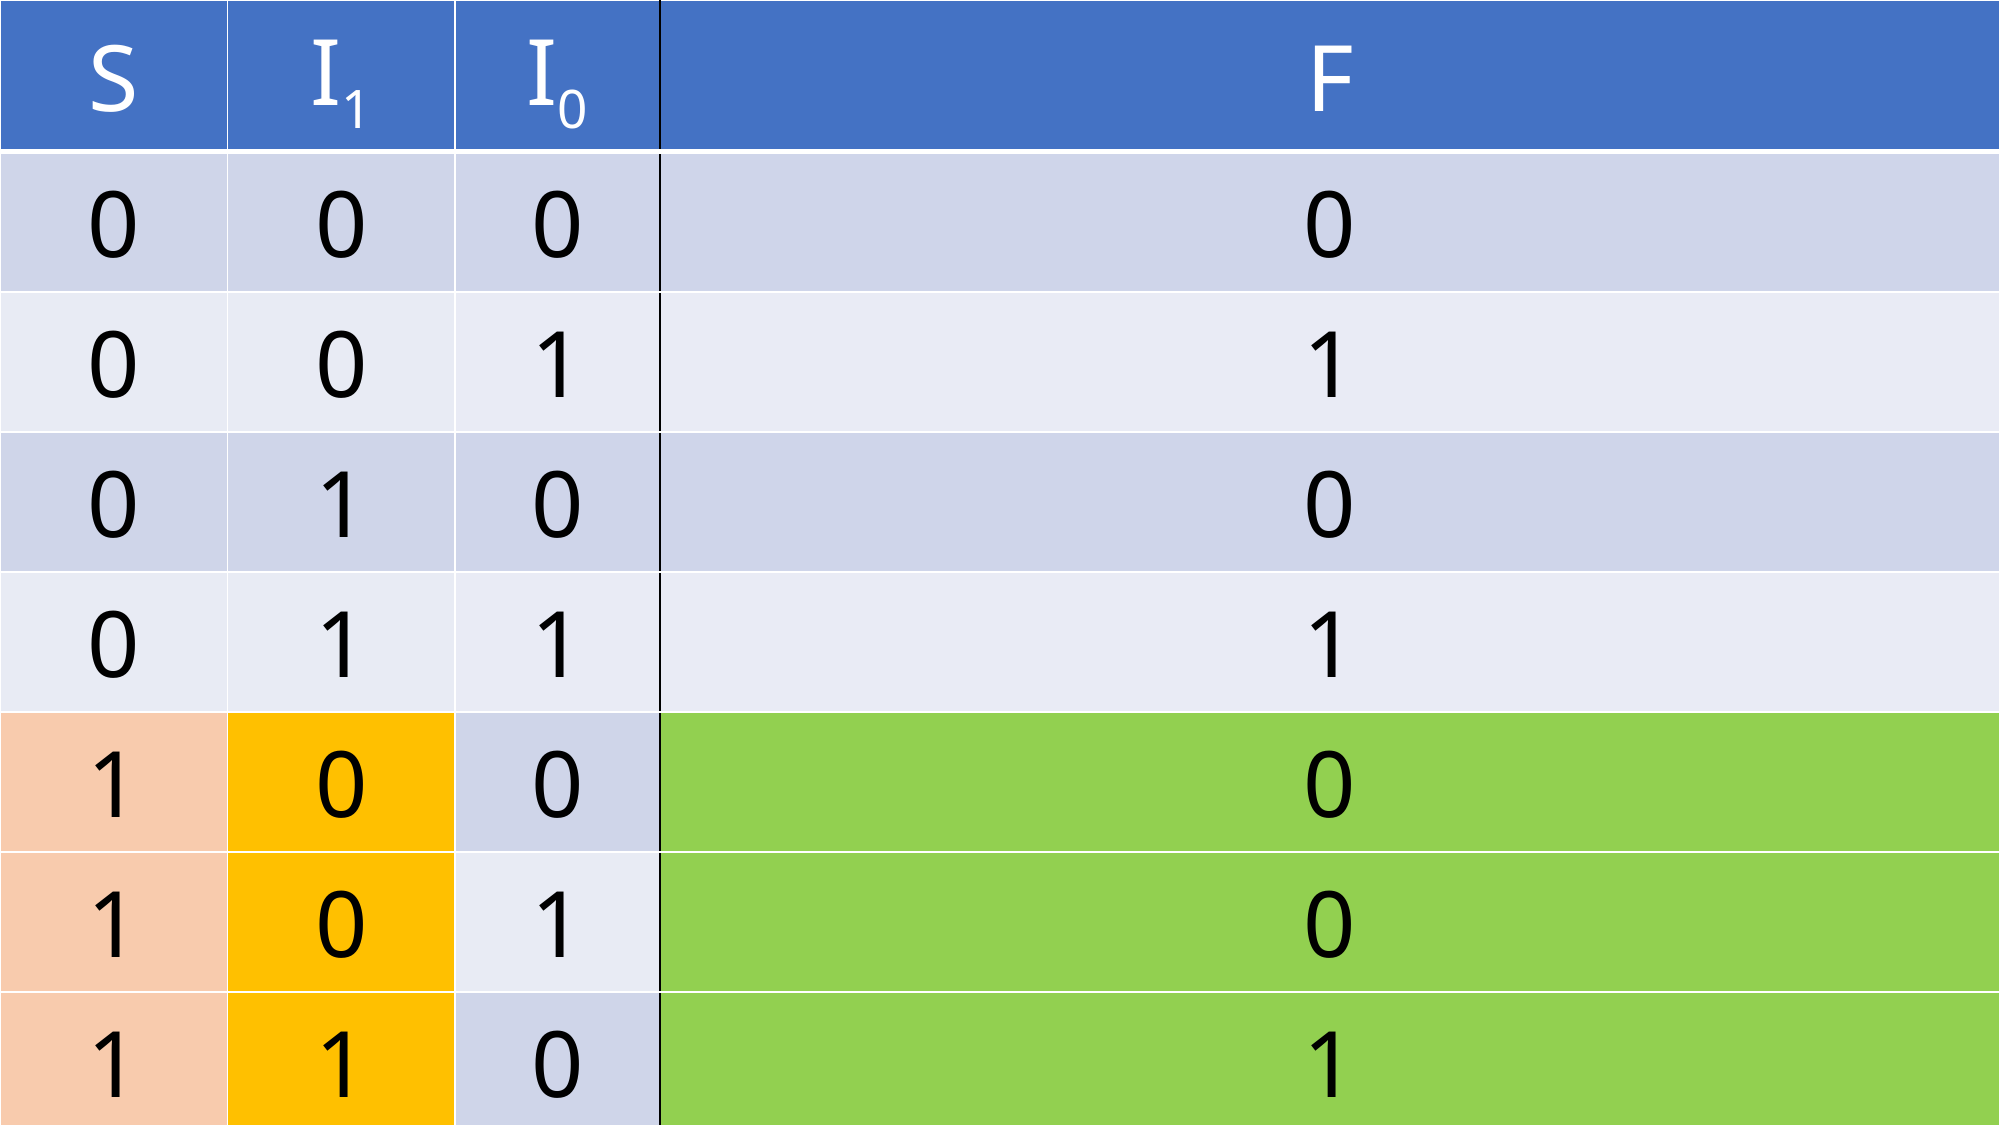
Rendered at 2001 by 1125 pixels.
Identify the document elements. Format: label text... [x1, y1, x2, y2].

table_header S [1, 1, 227, 149]
table_cell 0 [1, 154, 227, 291]
table_cell 1 [456, 293, 659, 431]
table_cell 1 [228, 993, 454, 1125]
table_cell 1 [661, 993, 1999, 1125]
table_cell 1 [1, 853, 227, 991]
table_cell 0 [661, 433, 1999, 571]
table_cell 0 [456, 993, 659, 1125]
table_cell 0 [228, 154, 454, 291]
table_header F [661, 1, 1999, 149]
table_cell 0 [456, 433, 659, 571]
table_cell 0 [228, 853, 454, 991]
table_cell 1 [228, 573, 454, 711]
table_cell 0 [456, 713, 659, 851]
table_cell 1 [228, 433, 454, 571]
table_cell 0 [1, 573, 227, 711]
table_cell 0 [661, 154, 1999, 291]
table_cell 1 [1, 993, 227, 1125]
table_header I1 [228, 1, 454, 149]
table_header I0 [456, 1, 659, 149]
table_cell 0 [456, 154, 659, 291]
table_cell 1 [1, 713, 227, 851]
table_cell 0 [661, 713, 1999, 851]
table_cell 1 [456, 573, 659, 711]
table_cell 0 [661, 853, 1999, 991]
table_cell 0 [228, 293, 454, 431]
table_cell 1 [661, 573, 1999, 711]
table_cell 0 [1, 293, 227, 431]
table_cell 0 [1, 433, 227, 571]
table_cell 1 [661, 293, 1999, 431]
table_cell 0 [228, 713, 454, 851]
table_cell 1 [456, 853, 659, 991]
